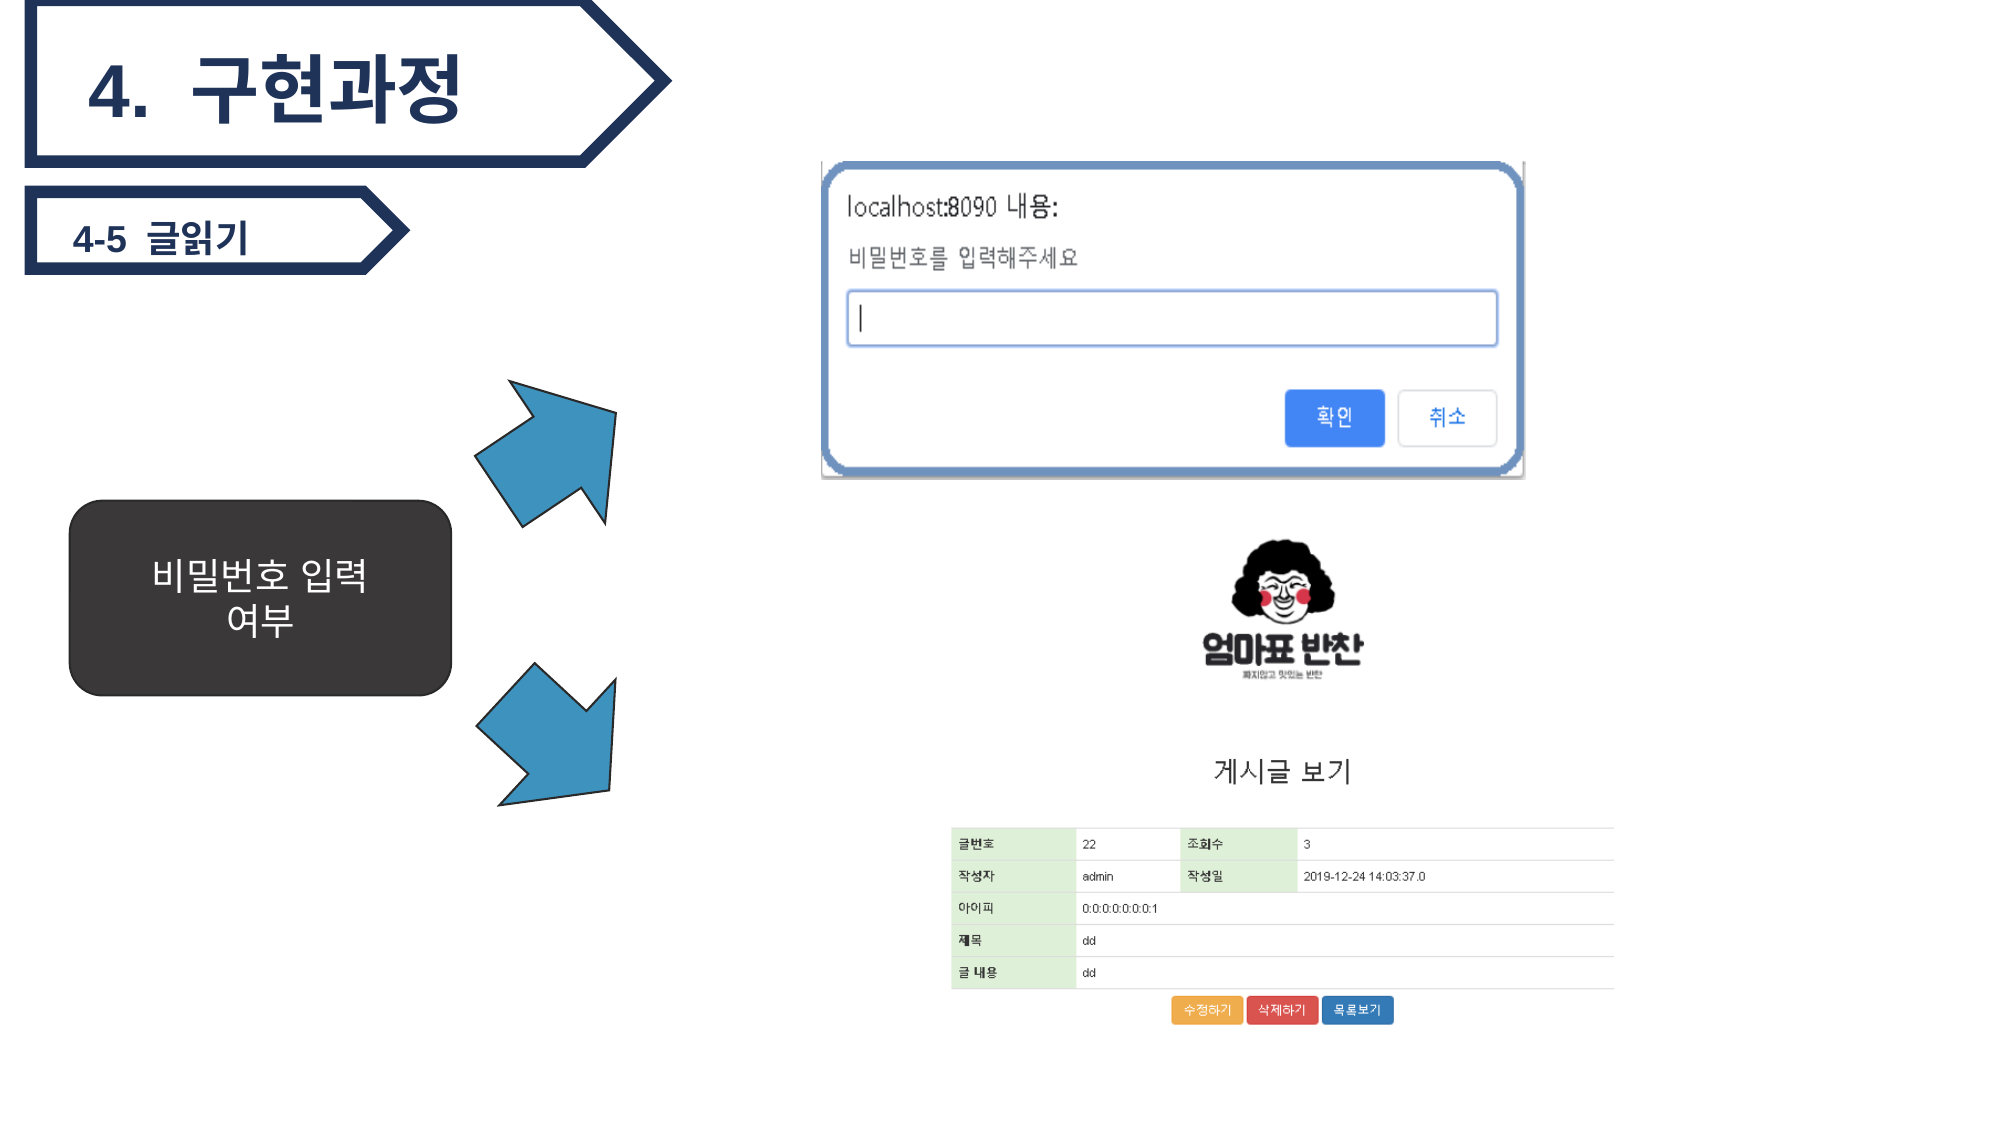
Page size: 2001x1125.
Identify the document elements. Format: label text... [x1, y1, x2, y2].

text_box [30, 0, 664, 162]
picture [832, 500, 1739, 1121]
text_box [30, 191, 402, 405]
text_box [475, 661, 617, 807]
picture [821, 161, 1526, 480]
text_box 비밀번호 입력 여부 [68, 499, 453, 697]
text_box [473, 379, 617, 529]
